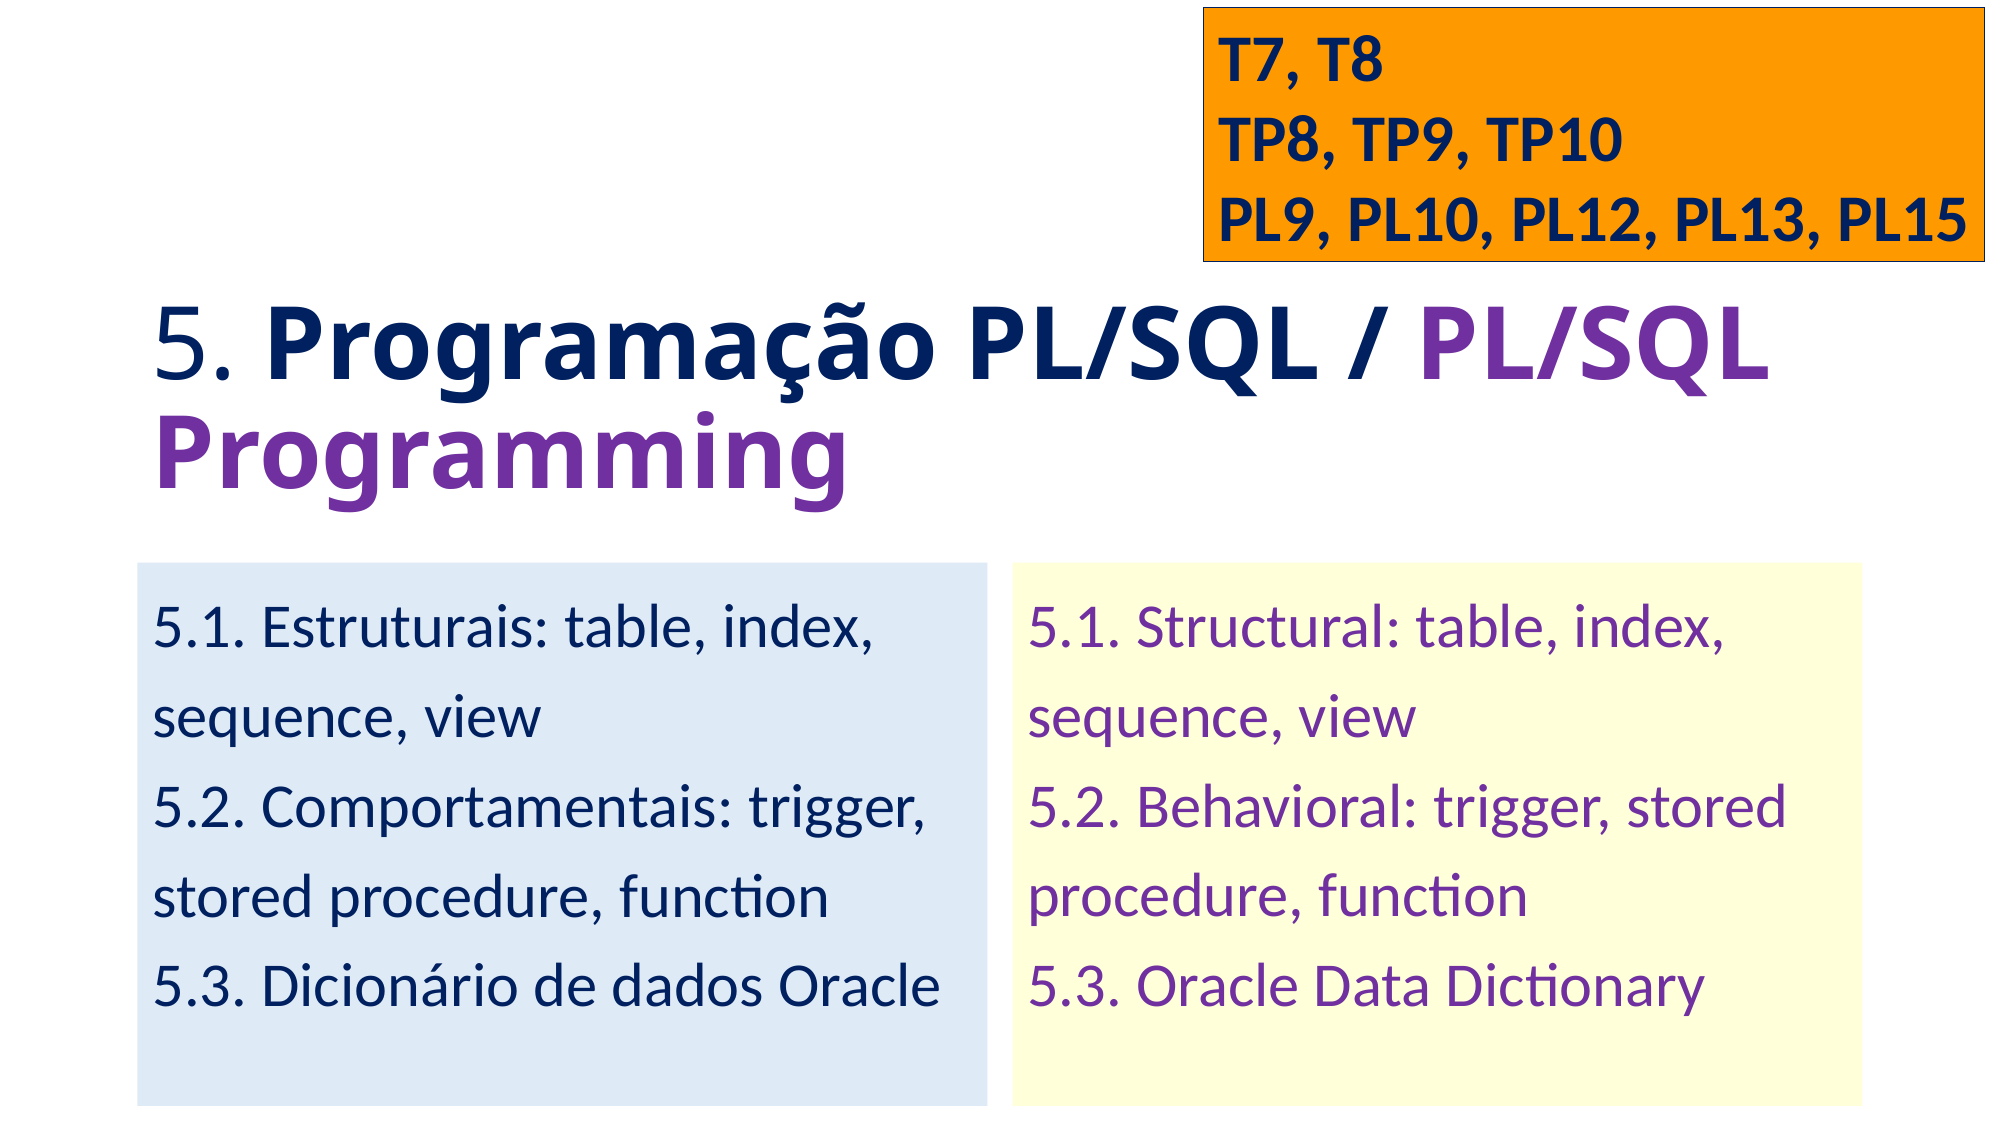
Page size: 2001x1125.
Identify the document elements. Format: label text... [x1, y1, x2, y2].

text_box 5.1. Estruturais: table, index, sequence, view 5.2. Comportamentais: trigger, stored procedure, function 5.3. Dicionário de dados Oracle [137, 562, 988, 1106]
text_box 5.1. Structural: table, index, sequence, view 5.2. Behavioral: trigger, stored procedure, function 5.3. Oracle Data Dictionary [1012, 562, 1863, 1106]
title 5. Programação PL/SQL / PL/SQL Programming [136, 280, 1862, 749]
text_box T7, T8 TP8, TP9, TP10 PL9, PL10, PL12, PL13, PL15 [1203, 7, 1985, 262]
